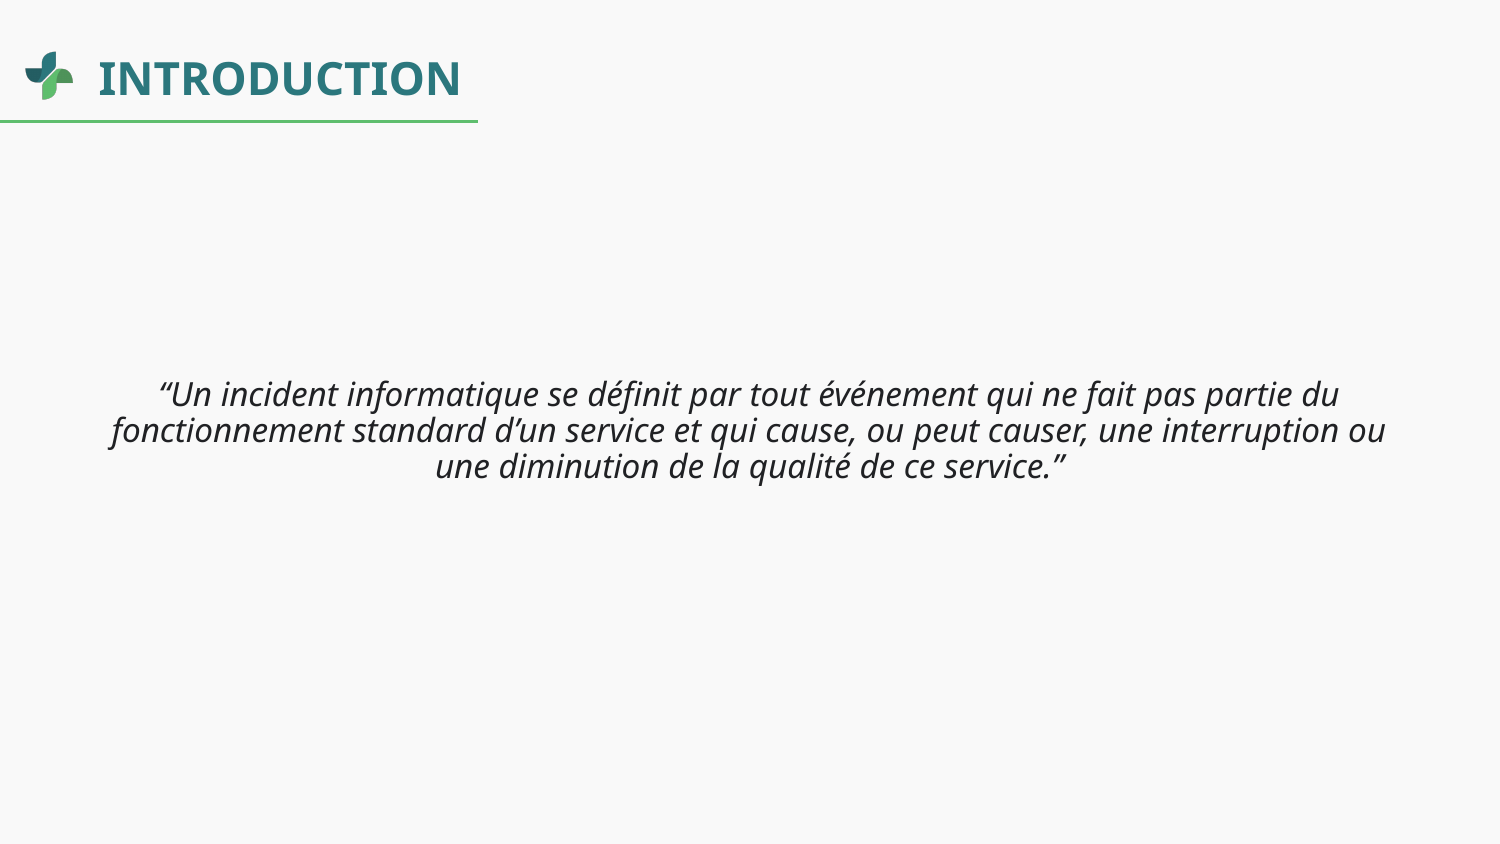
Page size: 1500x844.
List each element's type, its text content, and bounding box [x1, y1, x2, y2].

subtitle INTRODUCTION [83, 41, 488, 102]
subtitle “Un incident informatique se définit par tout événement qui ne fait pas partie du fonctionnement standard d’un service et qui cause, ou peut causer, une interruption ou une diminution de la qualité de ce service.” [83, 363, 1417, 517]
picture [23, 49, 76, 102]
